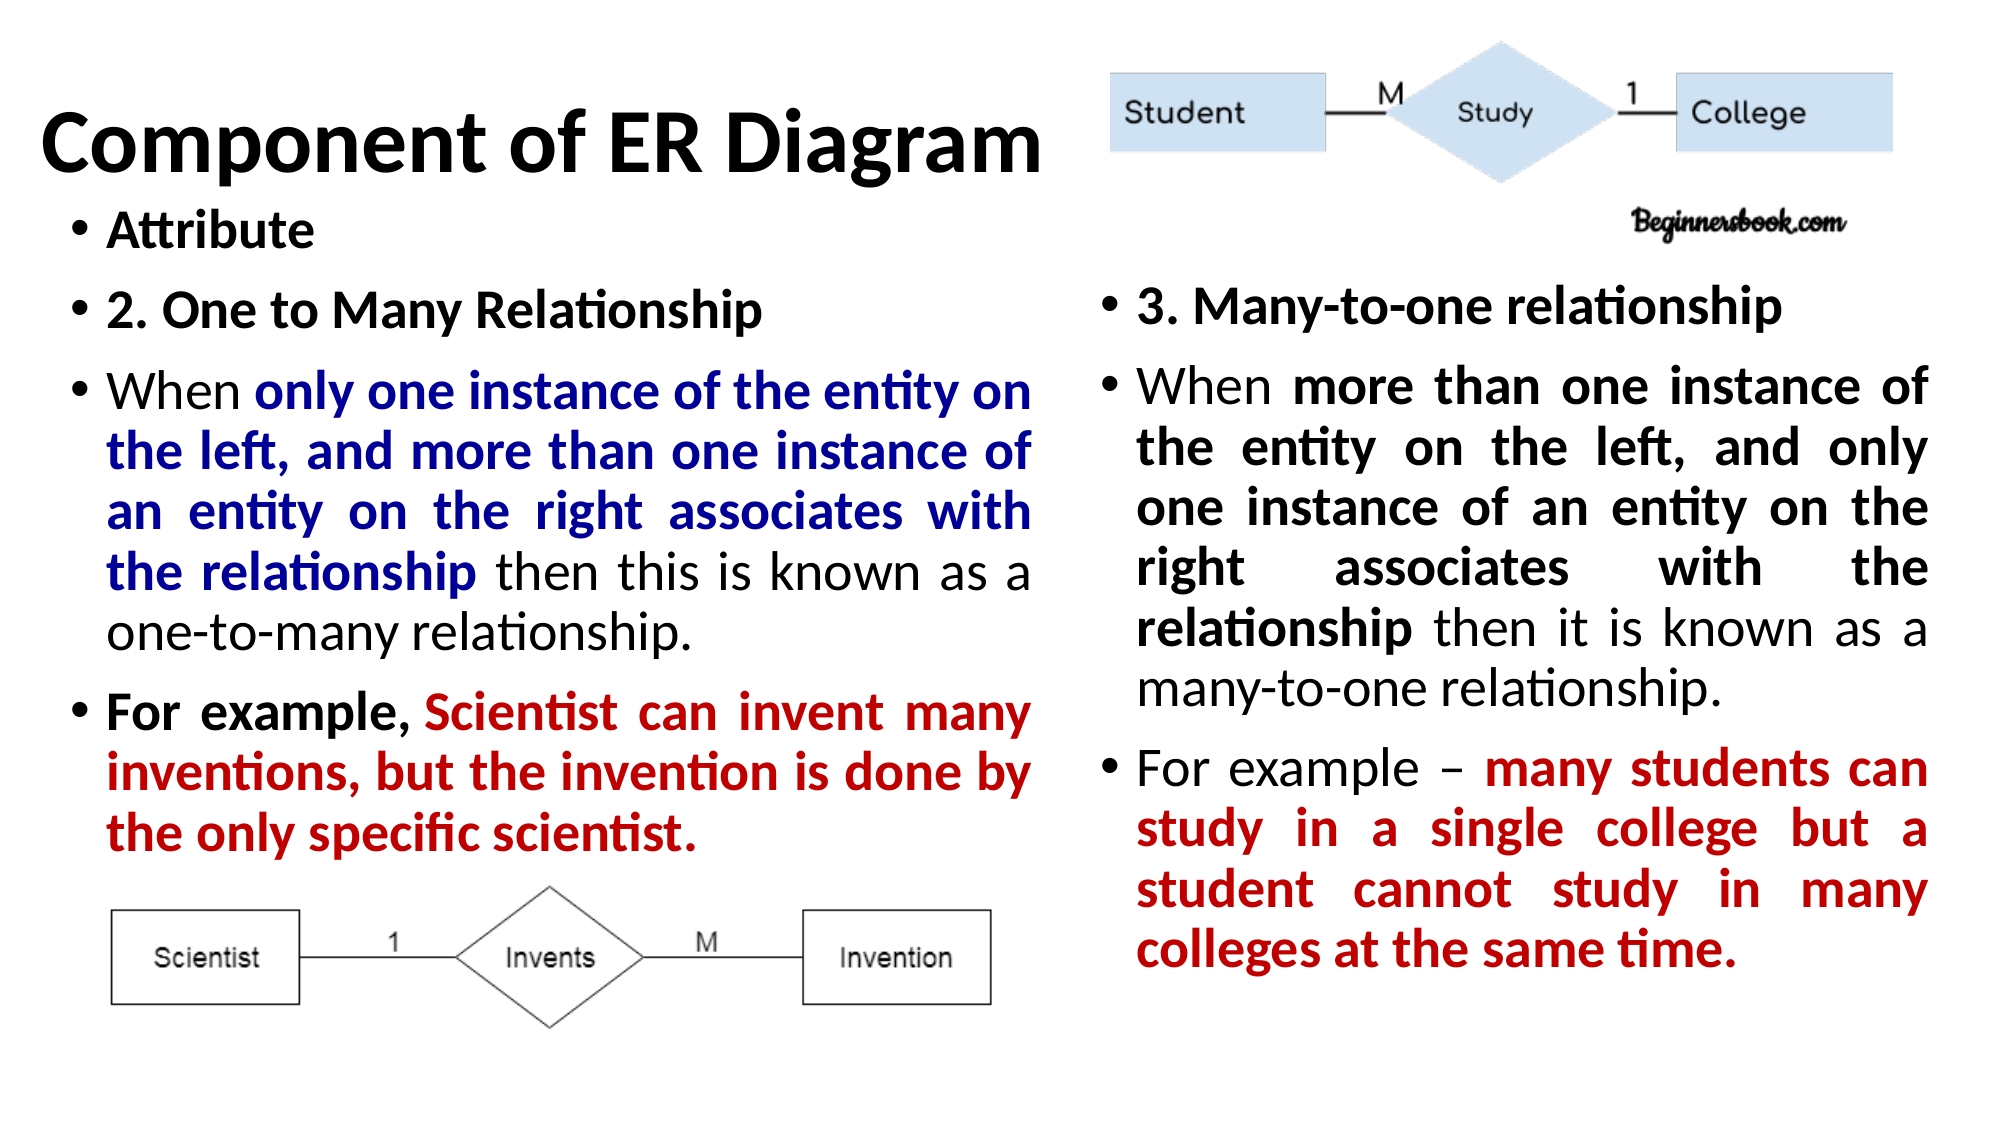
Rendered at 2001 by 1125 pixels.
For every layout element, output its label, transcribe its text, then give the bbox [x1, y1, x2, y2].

picture [1110, 17, 1893, 253]
picture [108, 883, 995, 1033]
title Component of ER Diagram [26, 34, 1105, 252]
text_box Attribute 2. One to Many Relationship When only one instance of the entity on the left, and more than one instance of an entity on the right associates with the relationship then this is known as a one-to-many relationship. For example, Scientist can invent many inventions, but the invention is done by the only specific scientist. [55, 192, 1048, 1032]
list 3. Many-to-one relationship When more than one instance of the entity on the left, and only one instance of an entity on the right associates with the relationship then it is known as a many-to-one relationship. For example – many students can study in a single college but a student cannot study in many colleges at the same time. [1085, 268, 1945, 989]
